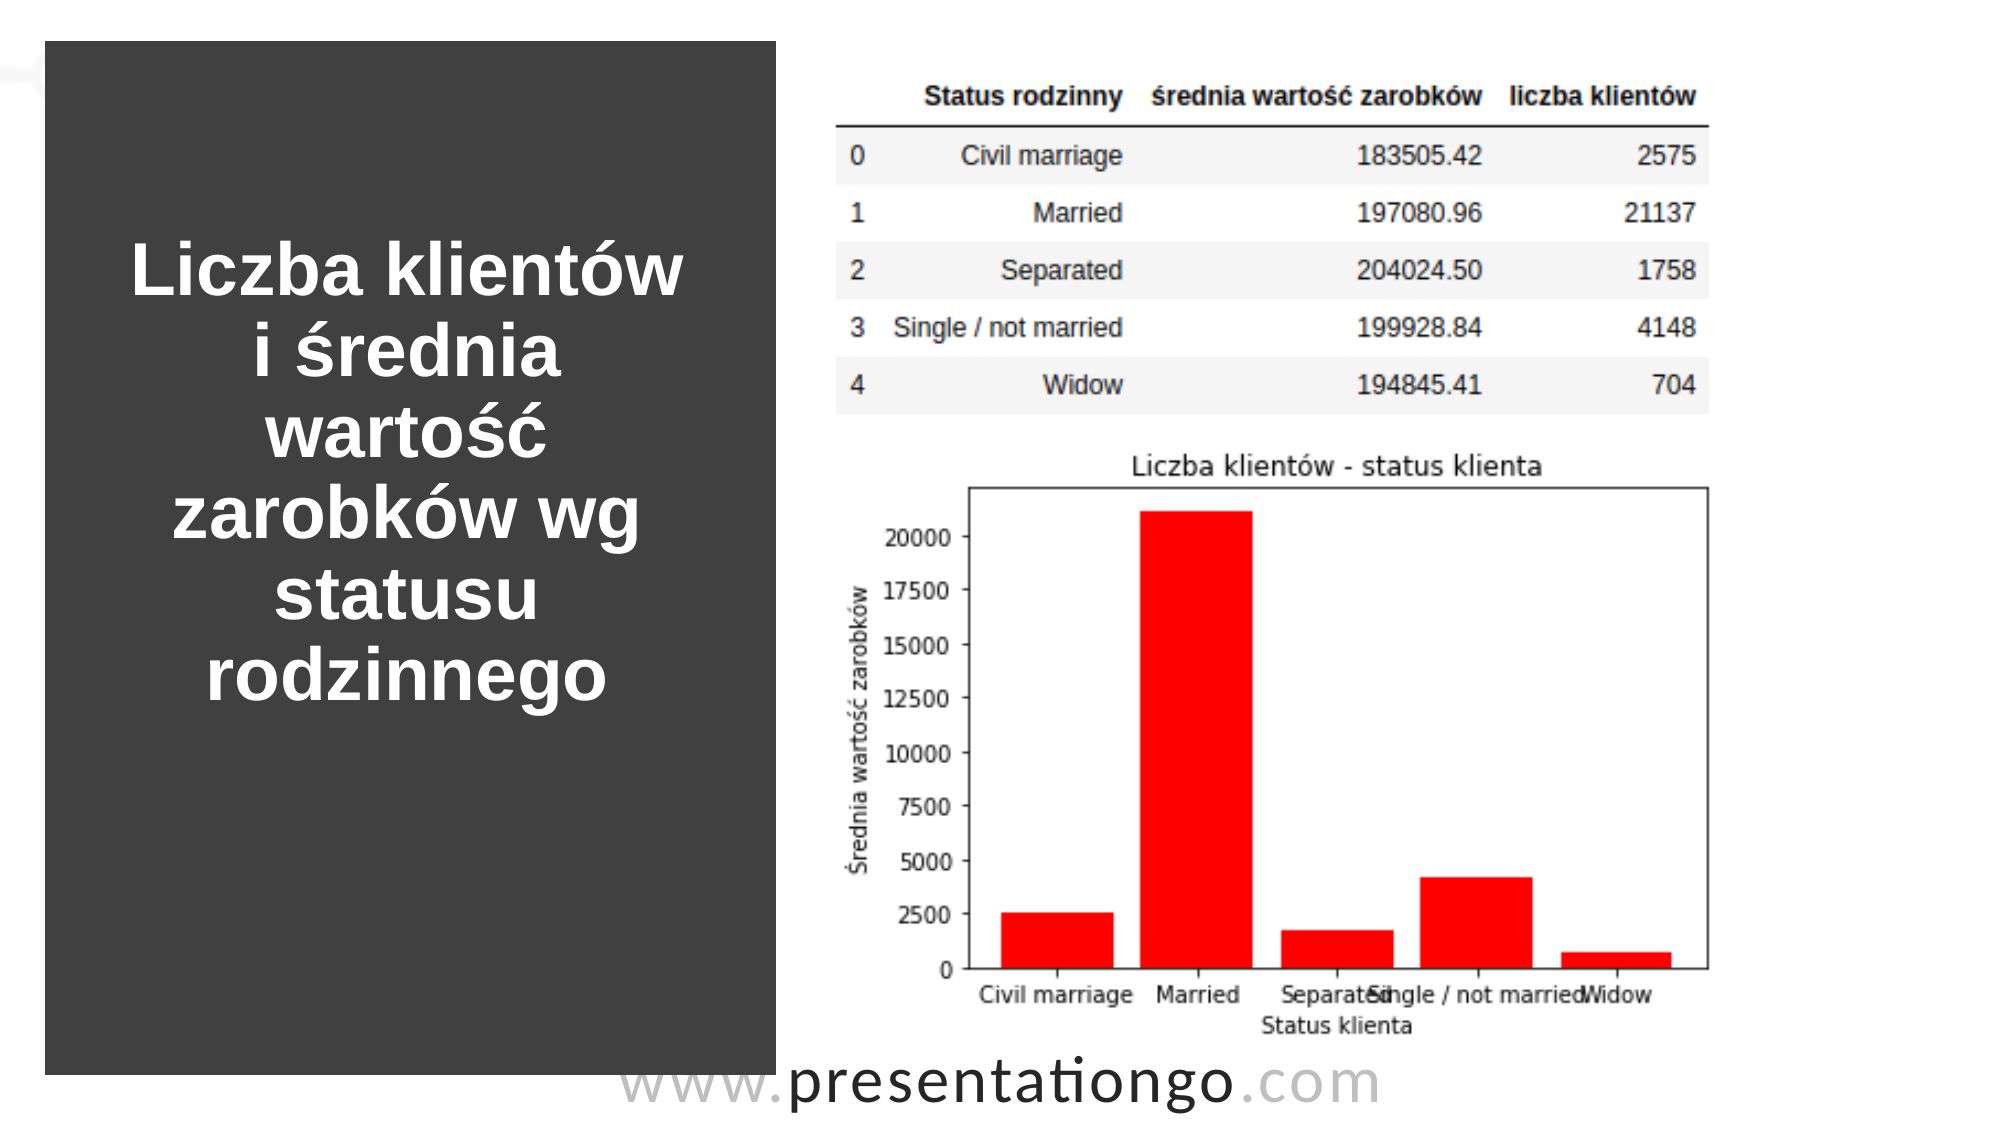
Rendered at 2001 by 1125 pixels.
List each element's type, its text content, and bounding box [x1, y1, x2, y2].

text_box [54, 50, 767, 1066]
picture [832, 75, 1725, 1041]
title Liczba klientów i średnia wartość zarobków wg statusu rodzinnego [114, 223, 685, 762]
